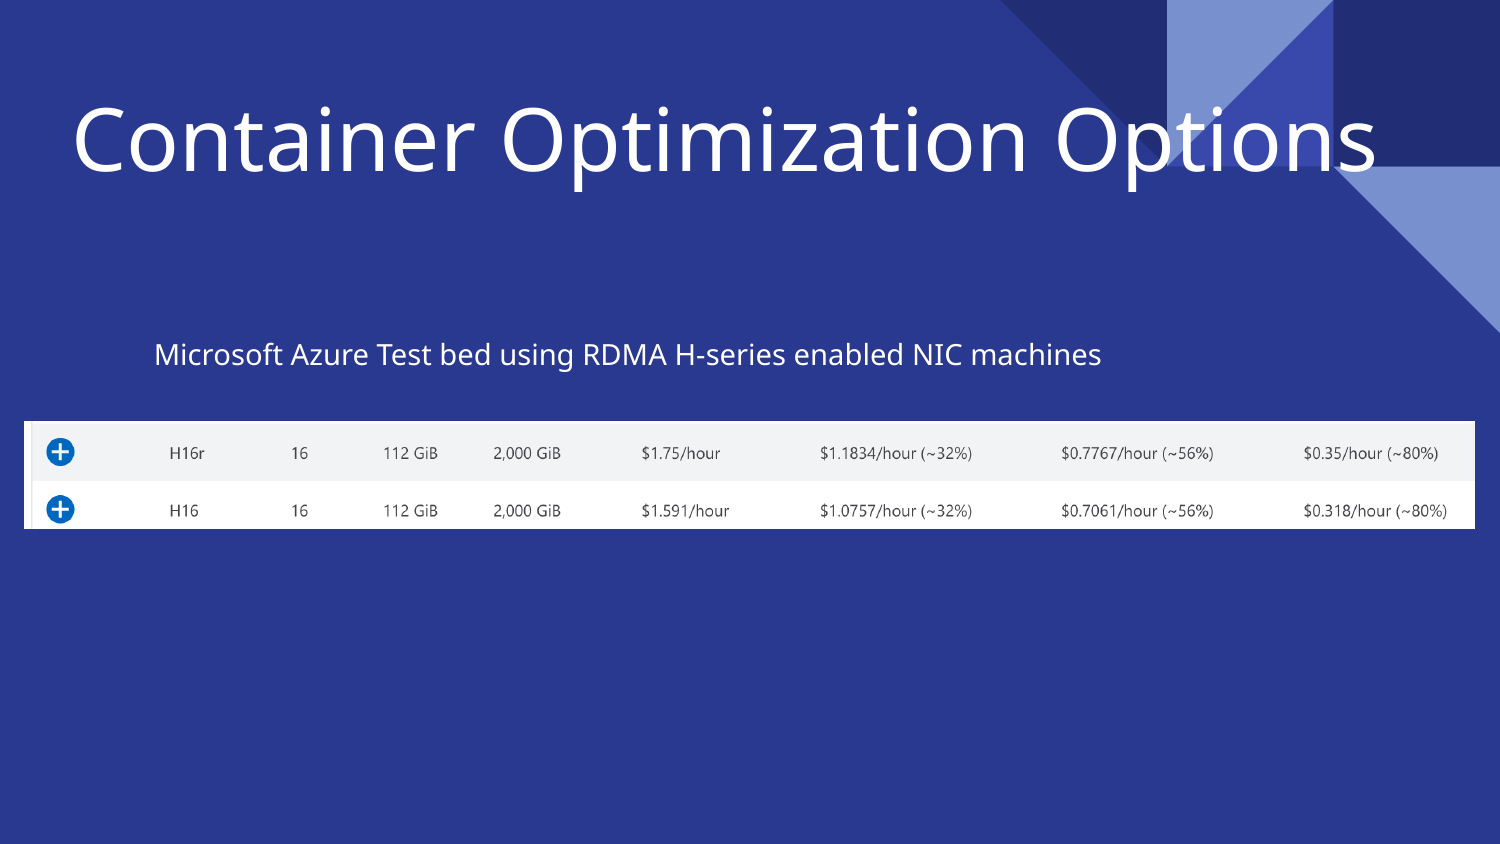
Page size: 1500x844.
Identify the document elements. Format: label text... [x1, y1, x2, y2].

title Container Optimization Options [56, 66, 1406, 205]
picture [24, 421, 1476, 530]
text_box Microsoft Azure Test bed using RDMA H-series enabled NIC machines [138, 321, 1343, 420]
